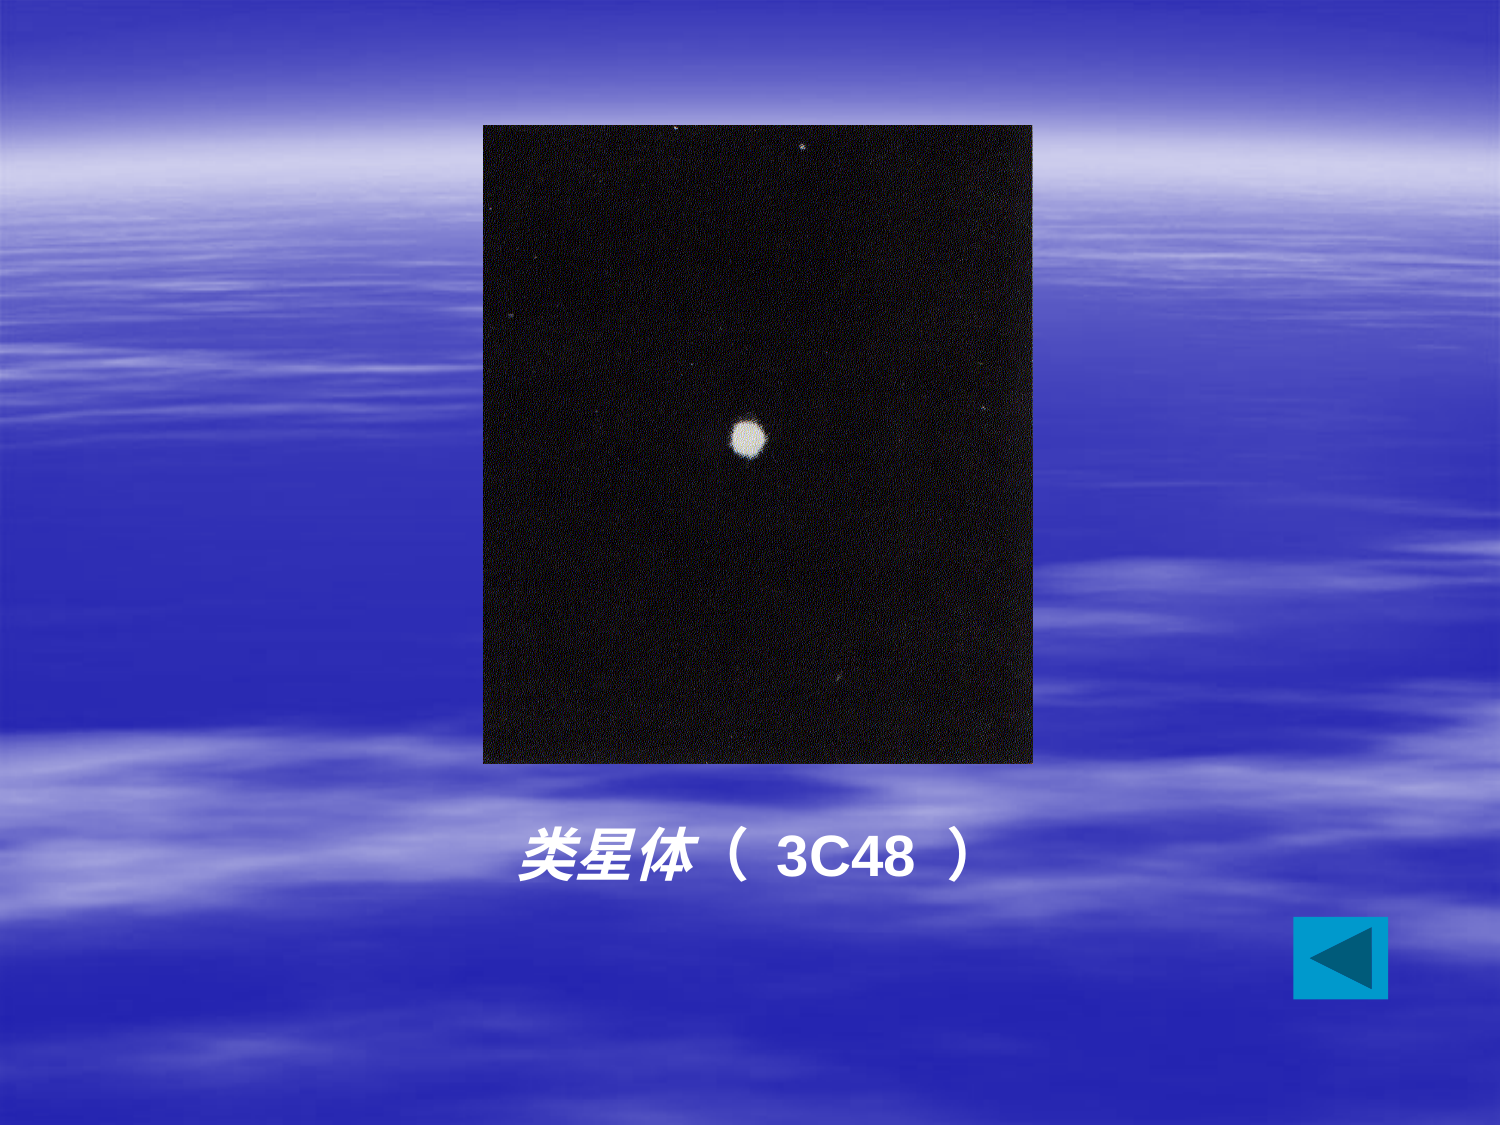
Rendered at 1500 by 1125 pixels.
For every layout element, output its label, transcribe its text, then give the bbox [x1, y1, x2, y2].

text_box [1293, 916, 1389, 1000]
picture [482, 125, 1033, 764]
text_box 类星体（ 3C48 ） [501, 810, 1046, 896]
